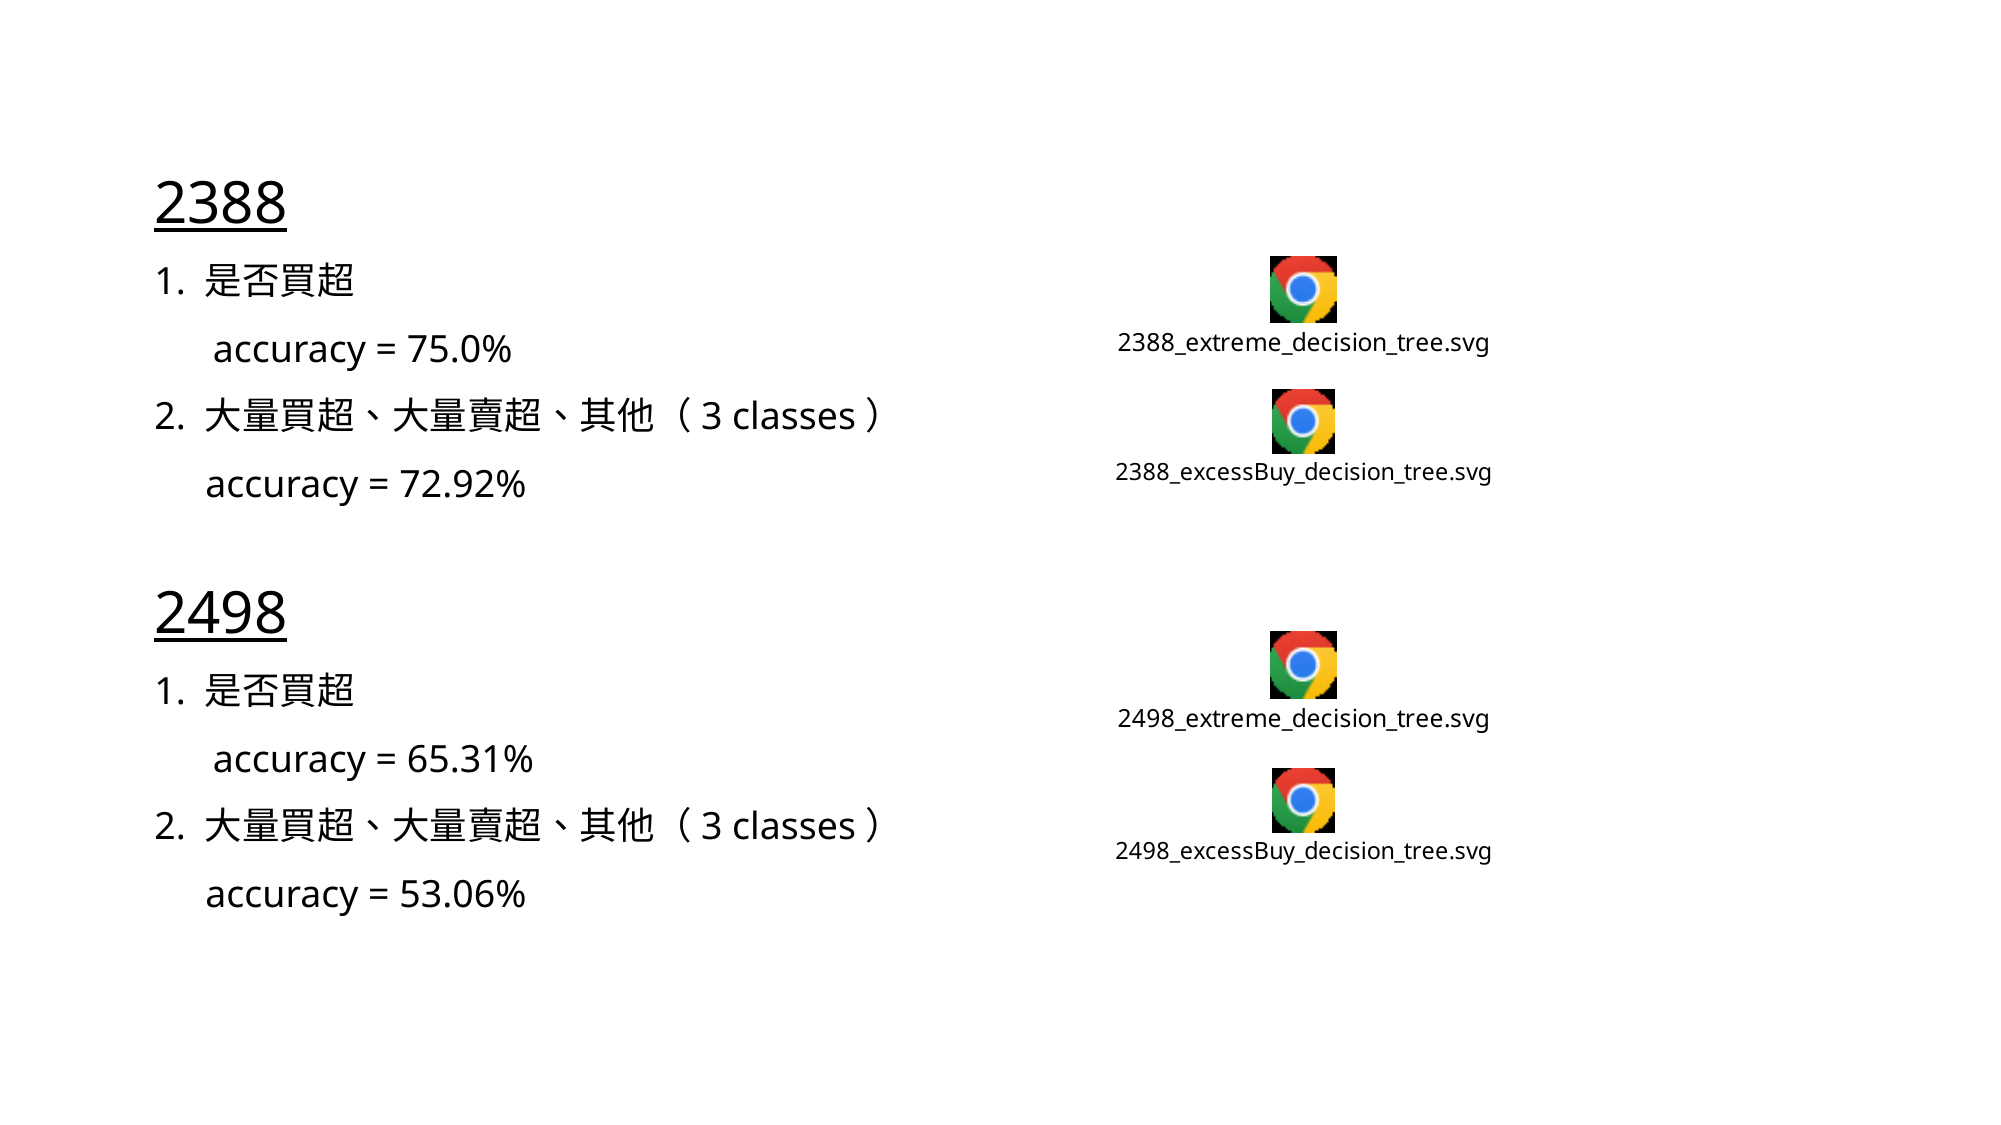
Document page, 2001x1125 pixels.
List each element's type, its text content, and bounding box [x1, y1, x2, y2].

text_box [1071, 768, 1534, 874]
text_box 2388 1. 是否買超 accuracy = 75.0% 2. 大量買超、大量賣超、其他（3 classes） accuracy = 72.92% 2498 1. 是否買超 accuracy = 65.31% 2. 大量買超、大量賣超、其他（3 classes） accuracy = 53.06% [139, 87, 1438, 923]
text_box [1071, 389, 1534, 495]
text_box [1071, 256, 1534, 367]
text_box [1071, 631, 1534, 743]
